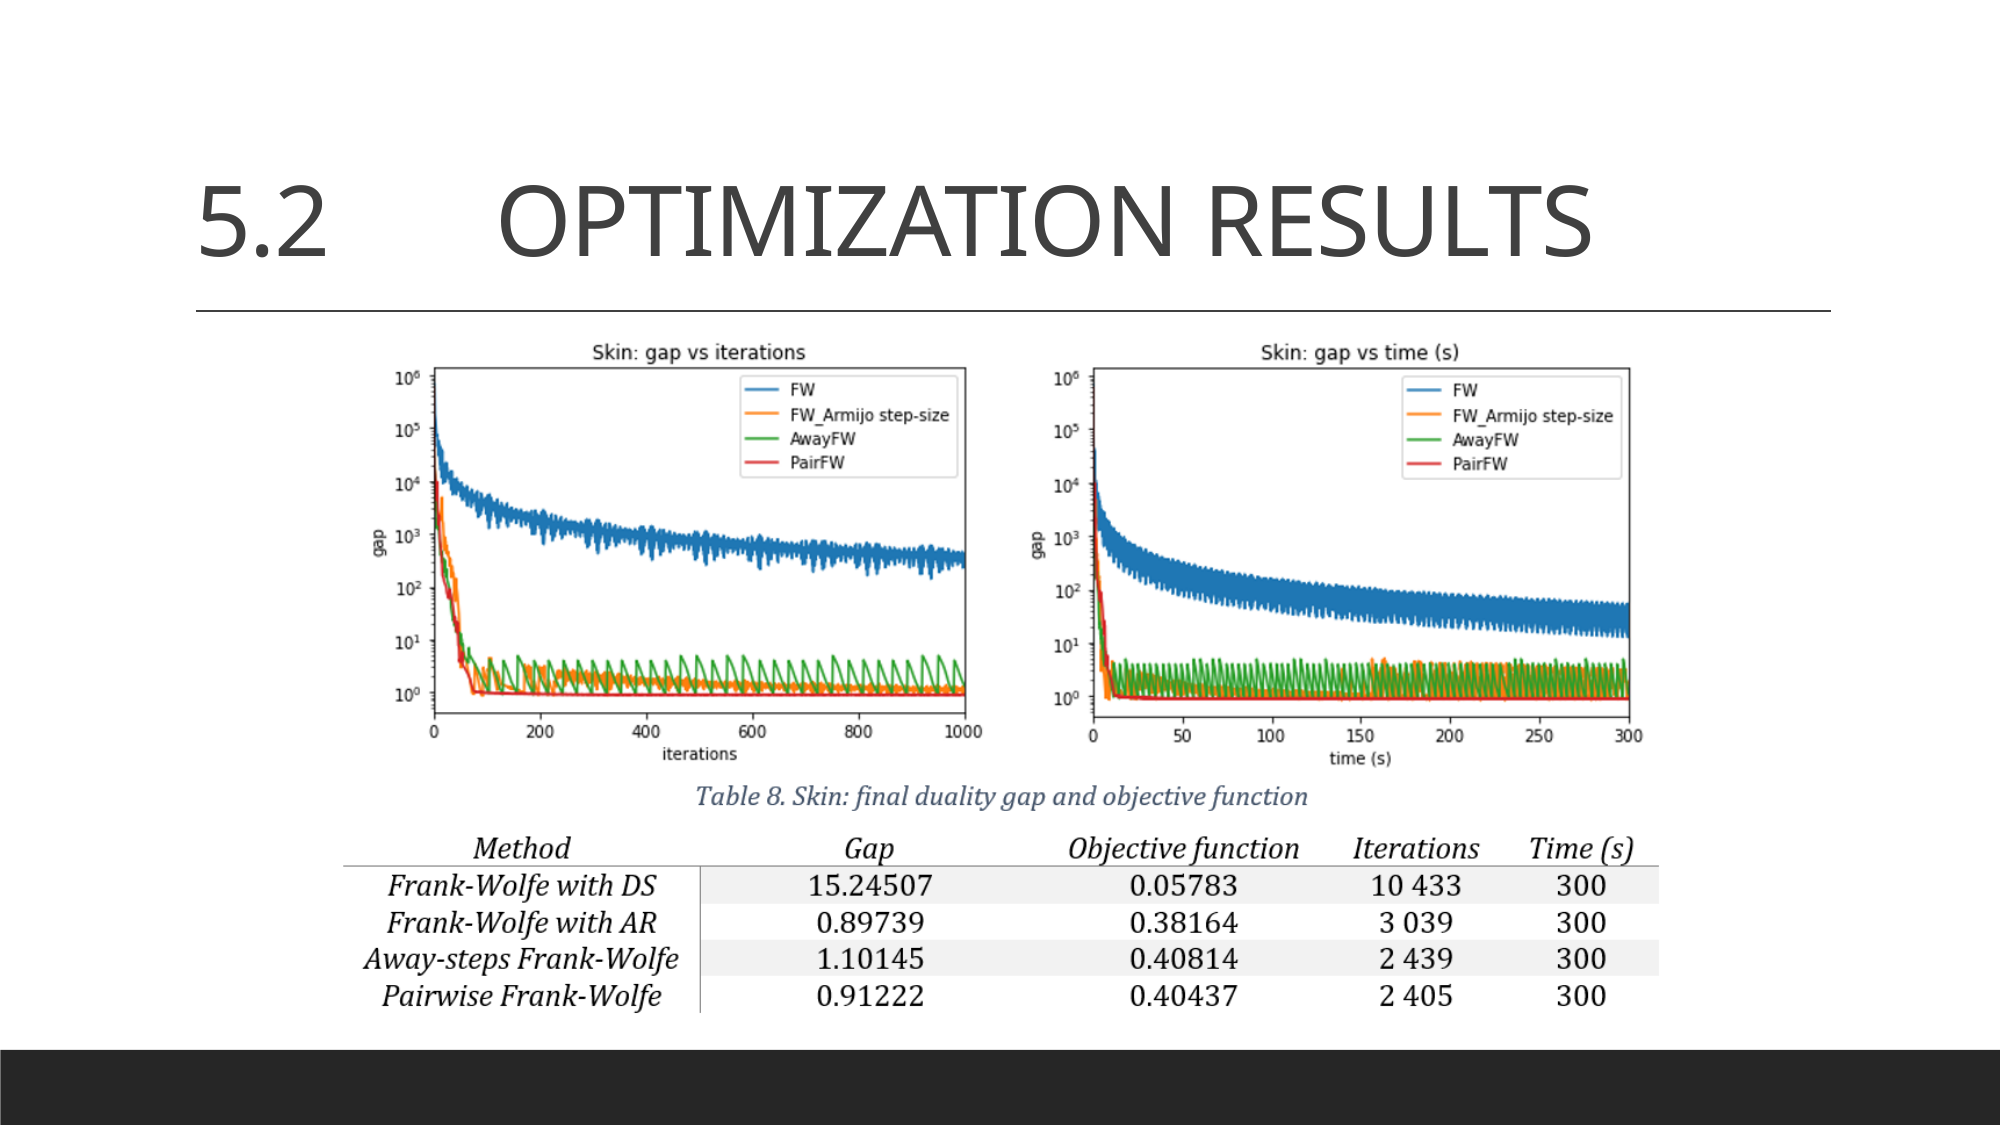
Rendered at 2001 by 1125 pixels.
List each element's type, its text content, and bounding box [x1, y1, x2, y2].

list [334, 335, 1666, 1021]
title 5.2 OPTIMIZATION RESULTS [180, 47, 1830, 285]
